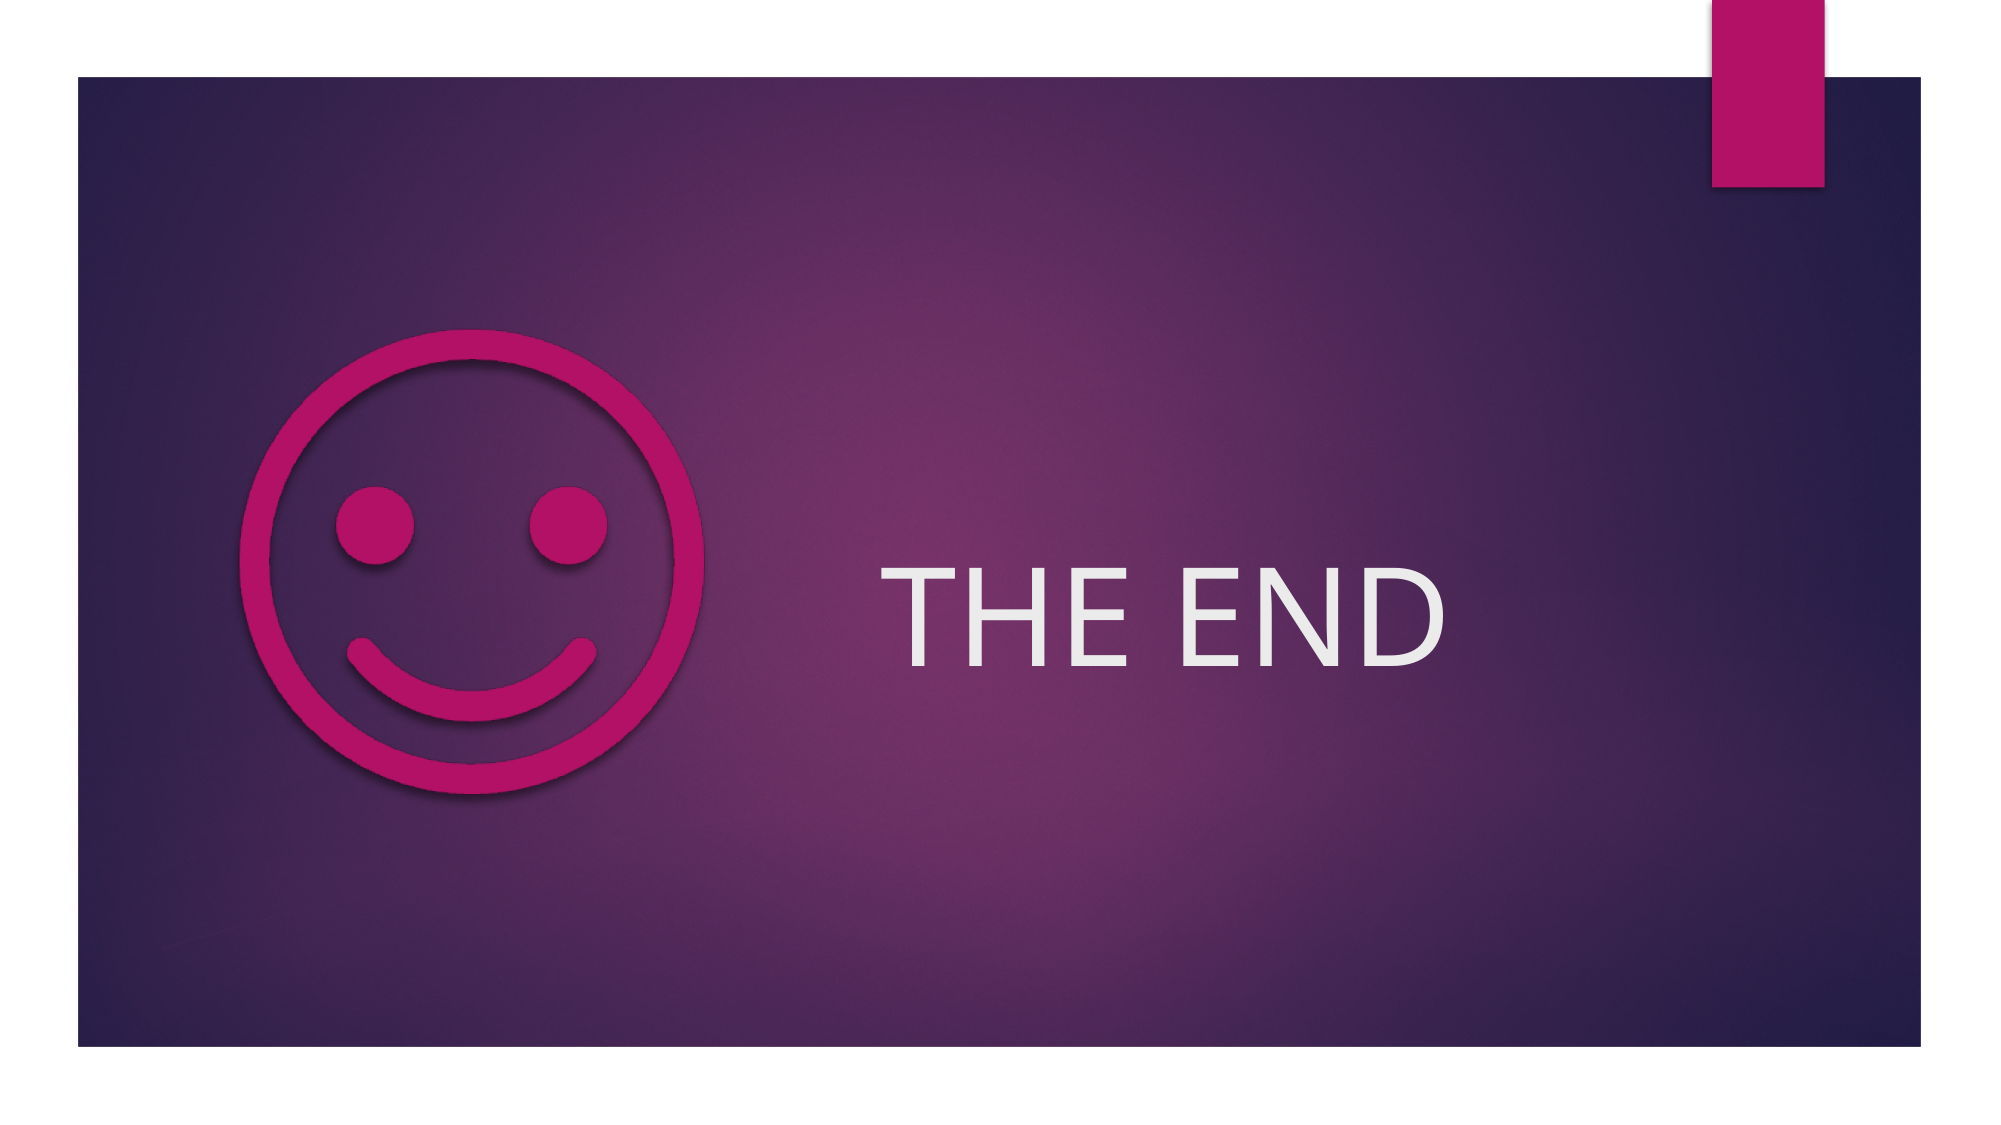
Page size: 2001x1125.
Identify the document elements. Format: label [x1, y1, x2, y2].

text_box [0, 0, 2000, 1125]
picture [181, 272, 762, 853]
